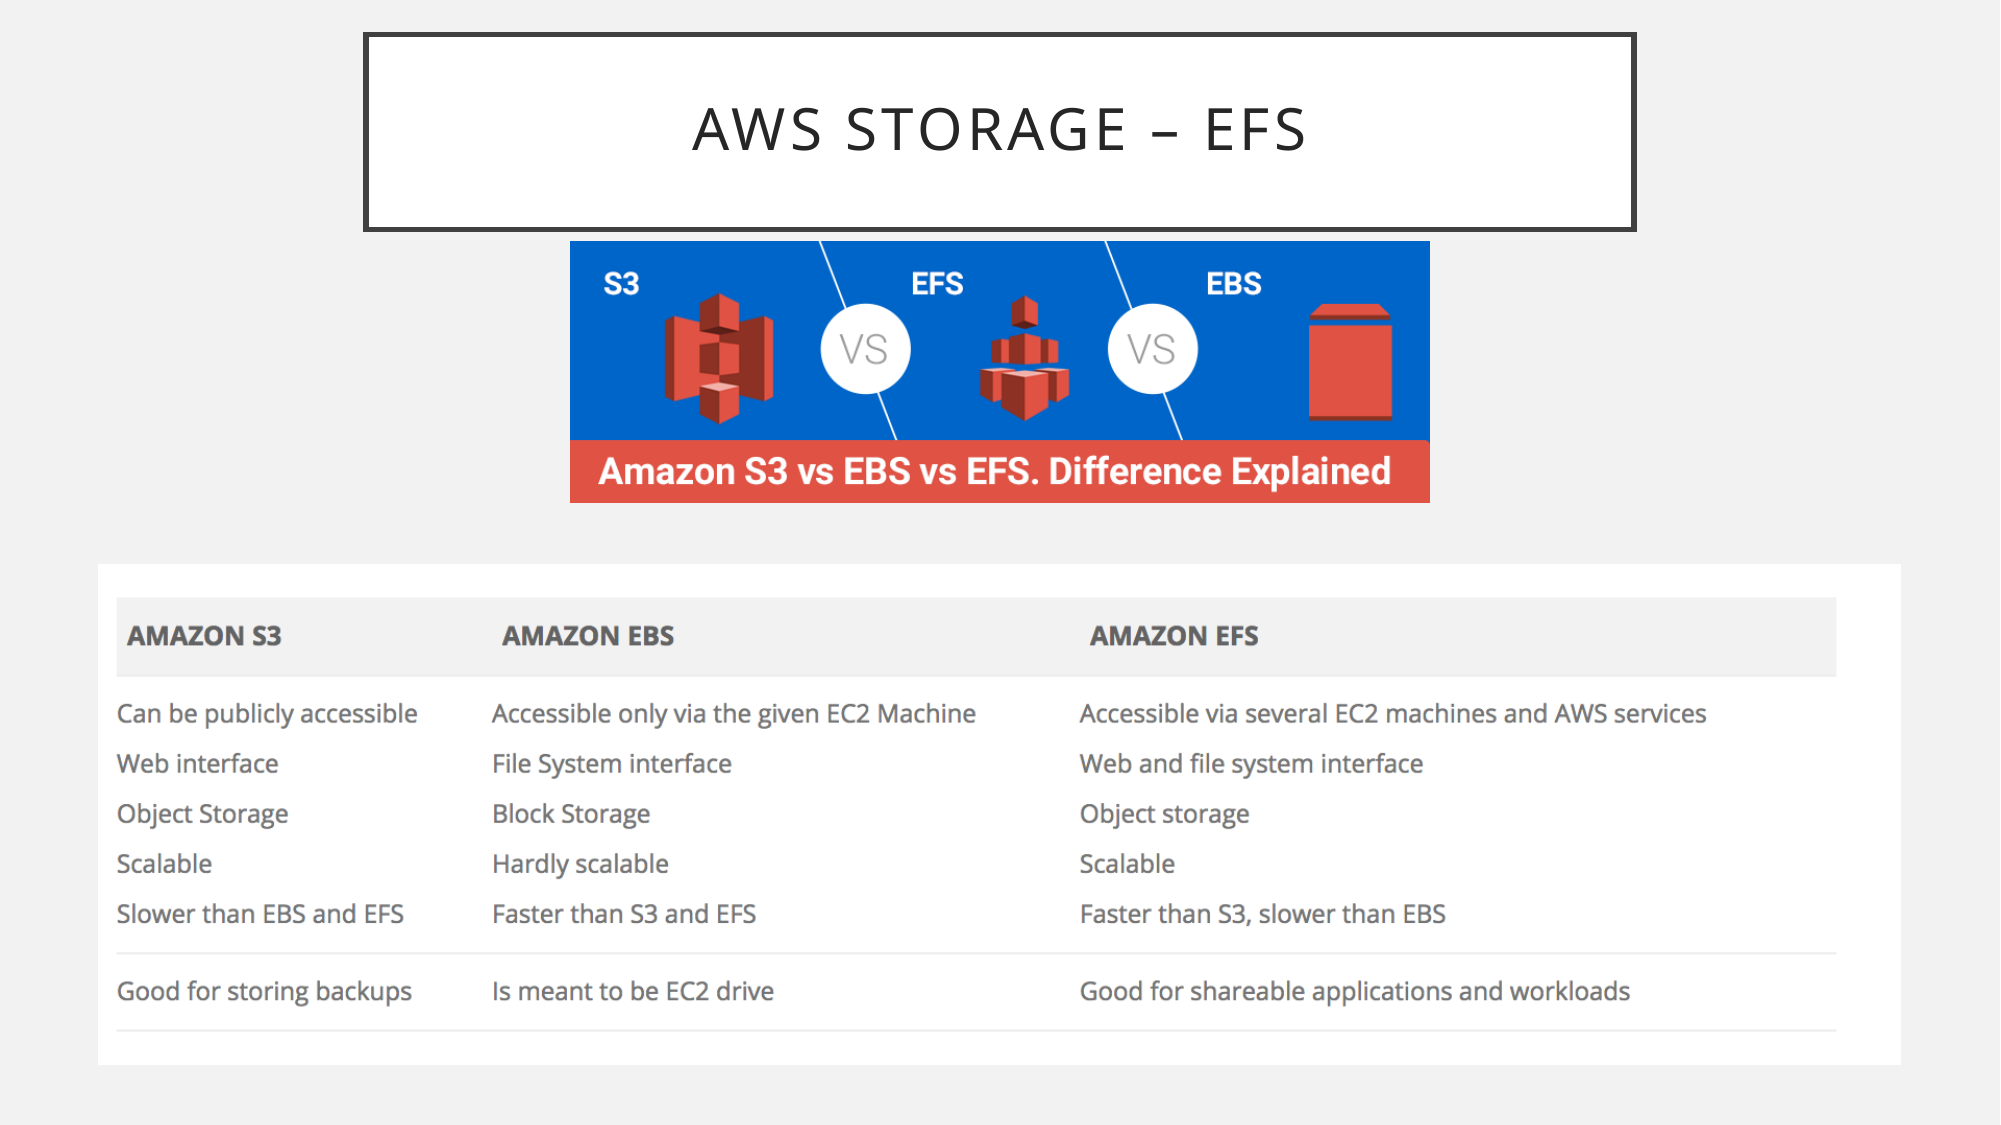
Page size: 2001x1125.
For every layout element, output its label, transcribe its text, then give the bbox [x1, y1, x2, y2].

picture [98, 564, 1902, 1065]
title AWS STorage – EFS [363, 32, 1637, 232]
picture [570, 241, 1430, 503]
